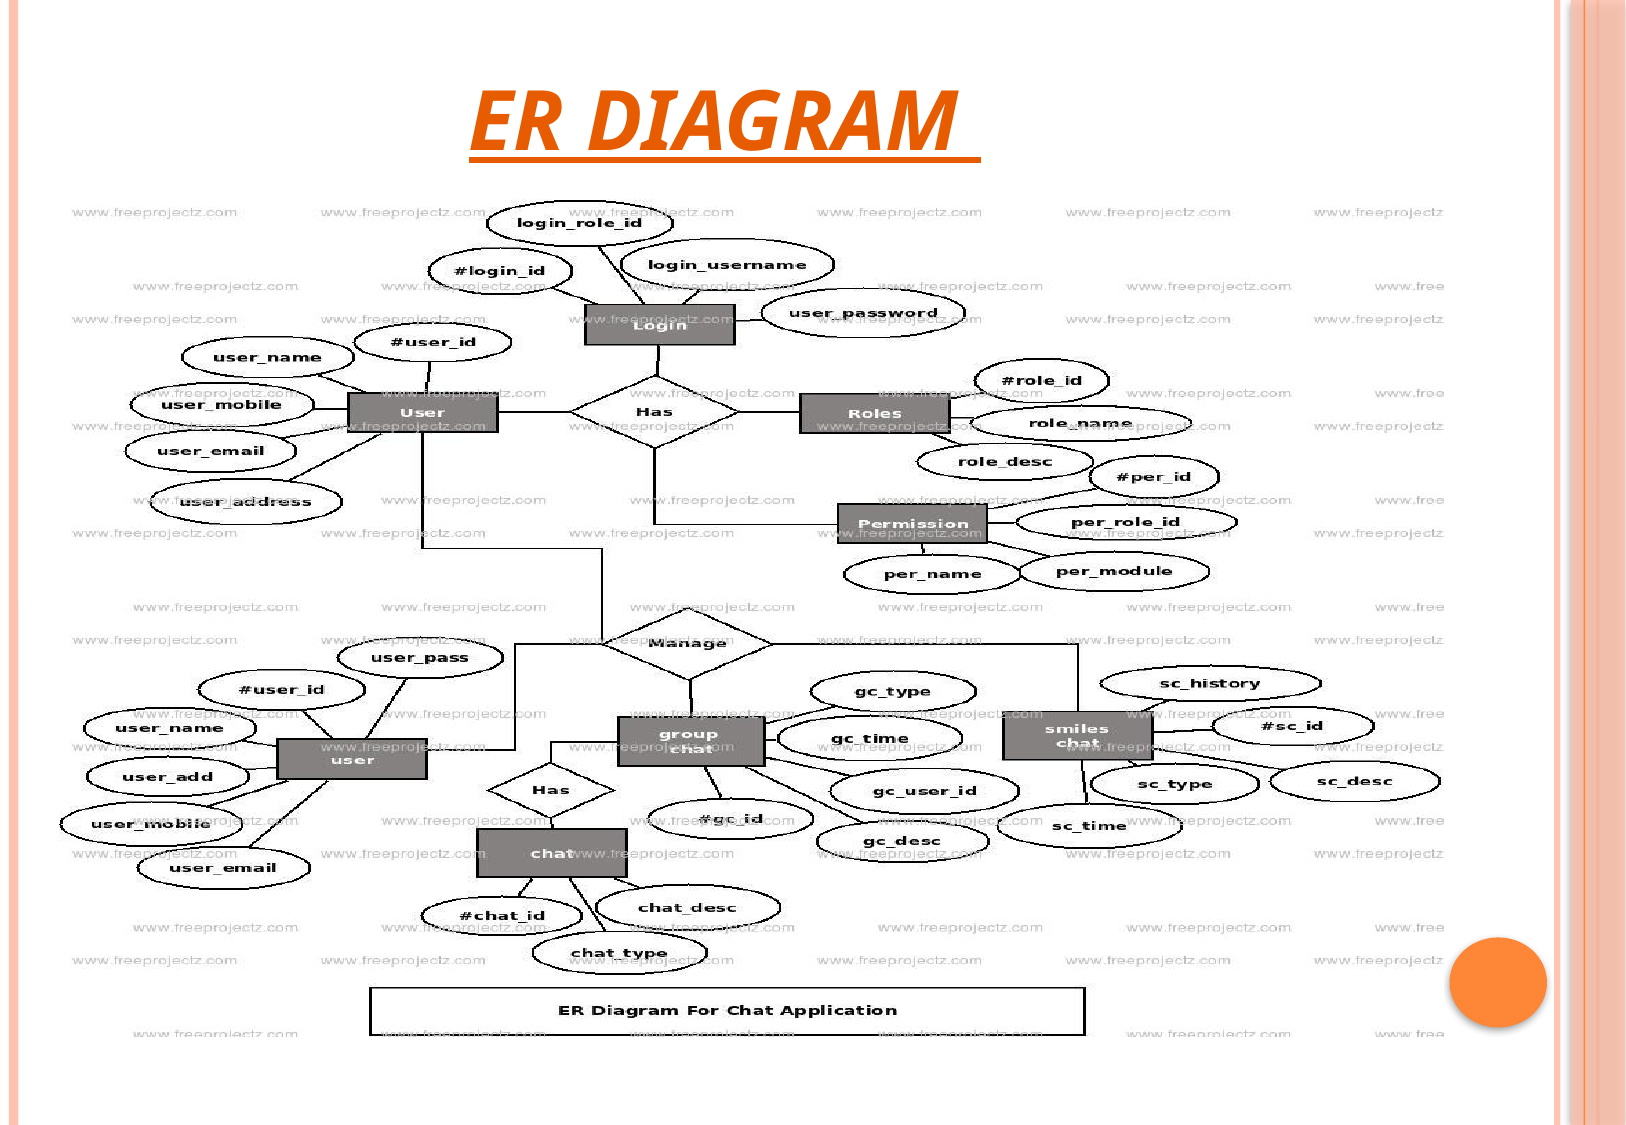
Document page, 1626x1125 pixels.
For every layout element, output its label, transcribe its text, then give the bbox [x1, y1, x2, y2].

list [58, 199, 1444, 1037]
title ER DIAGRAM [454, 52, 1368, 175]
